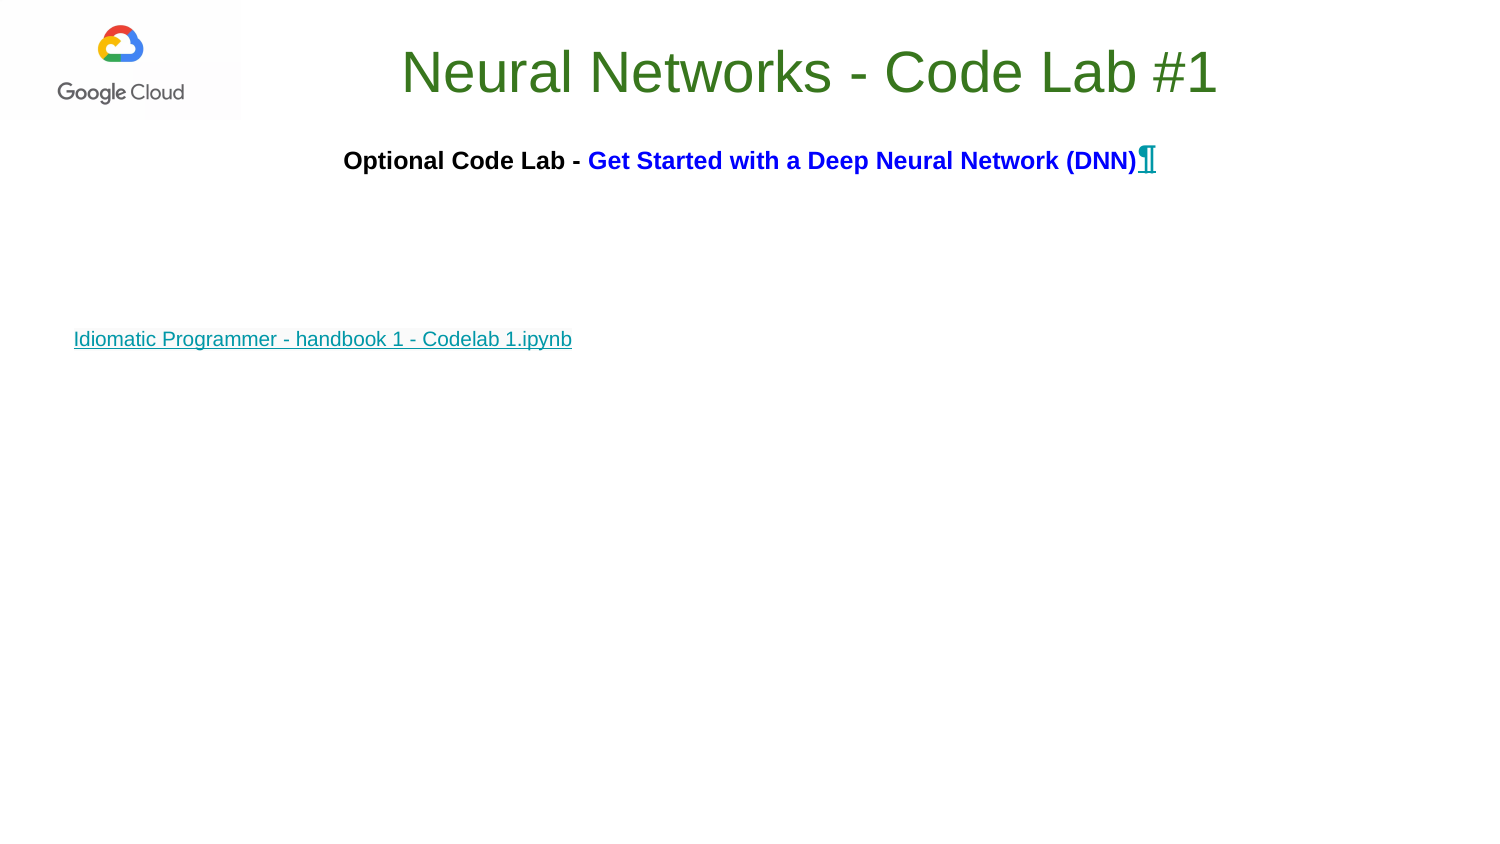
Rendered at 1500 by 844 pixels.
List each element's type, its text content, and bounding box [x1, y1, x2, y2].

text_box Optional Code Lab - Get Started with a Deep Neural Network (DNN)¶ Idiomatic Programmer - handbook 1 - Codelab 1.ipynb [58, 119, 1442, 826]
subtitle Neural Networks - Code Lab #1 [244, 19, 1500, 150]
picture [0, 0, 241, 121]
